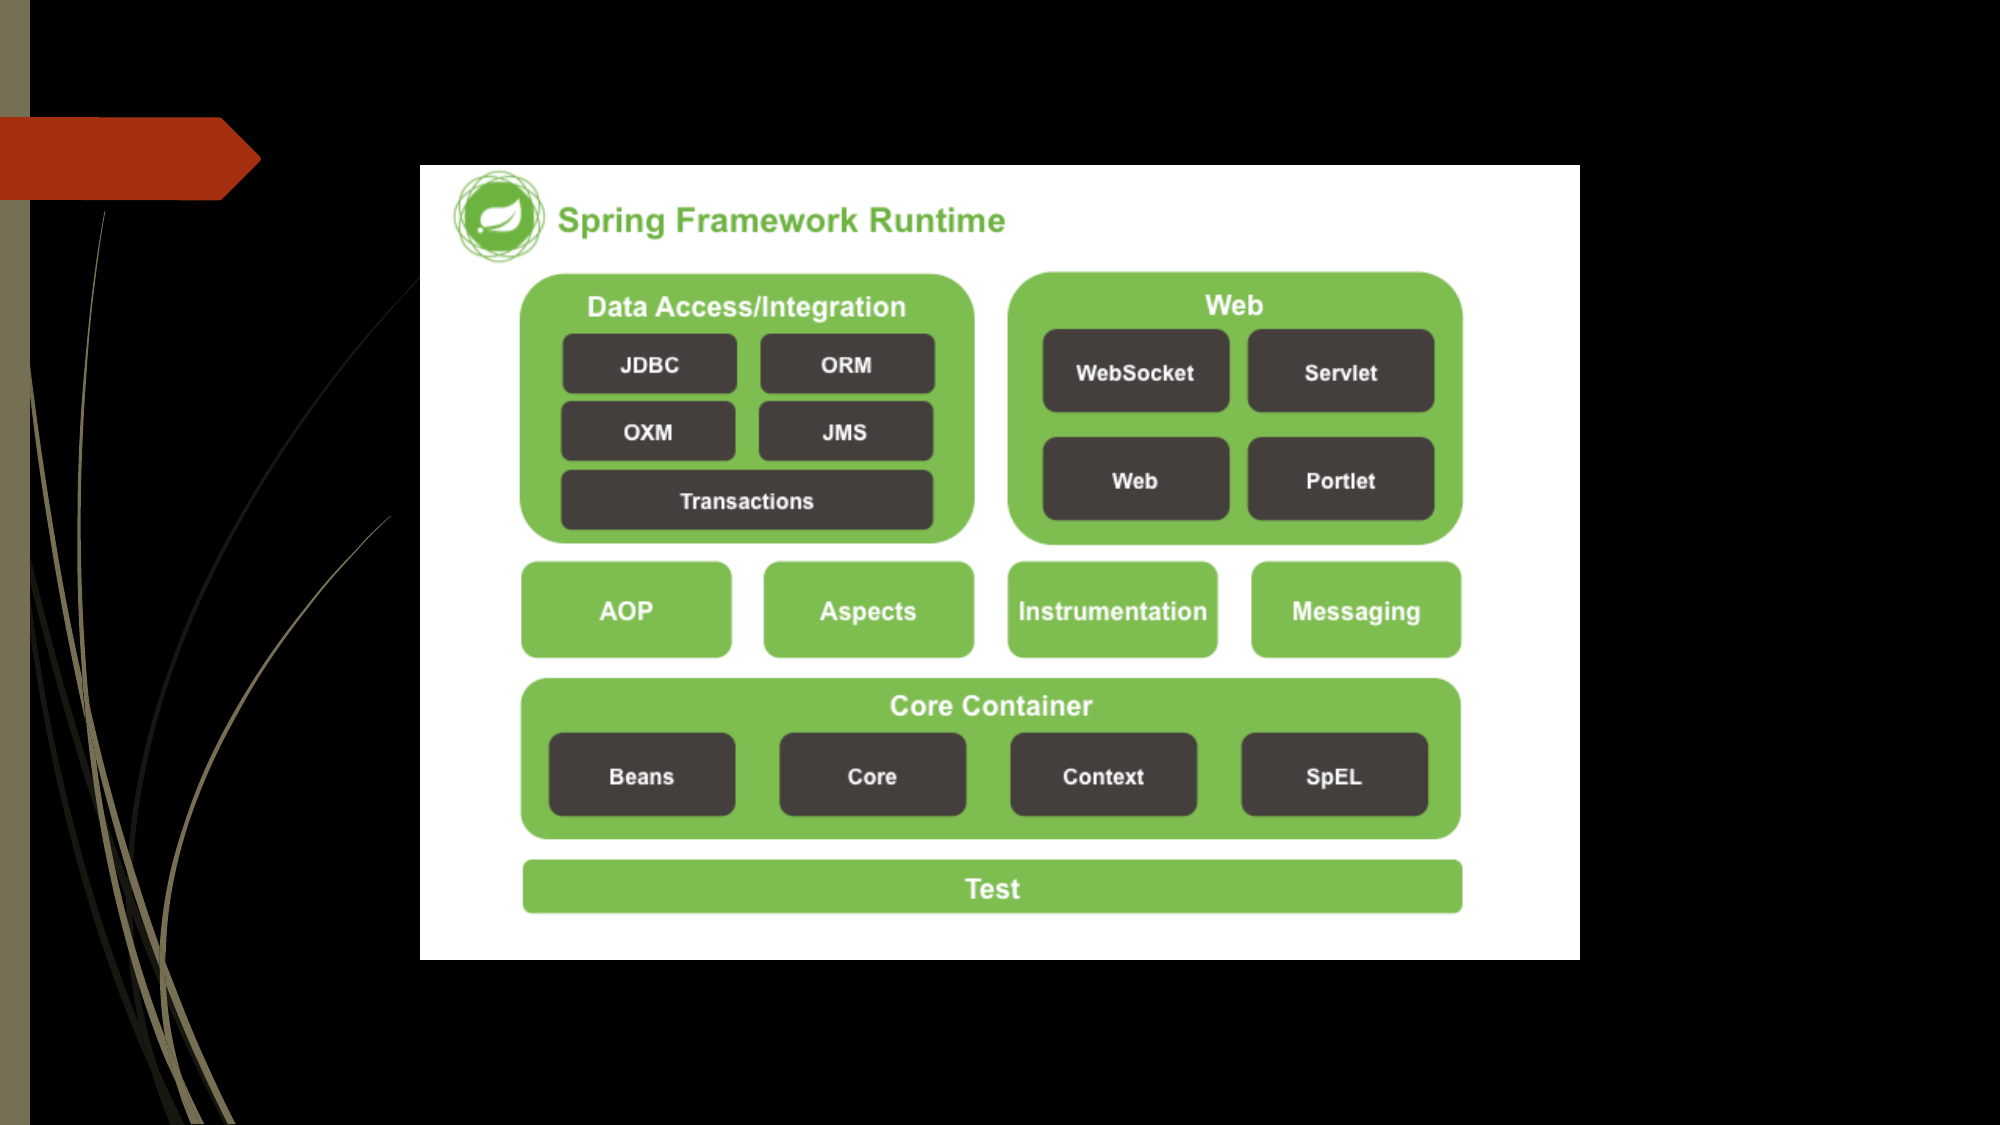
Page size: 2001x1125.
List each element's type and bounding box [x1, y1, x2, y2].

picture [419, 165, 1580, 960]
